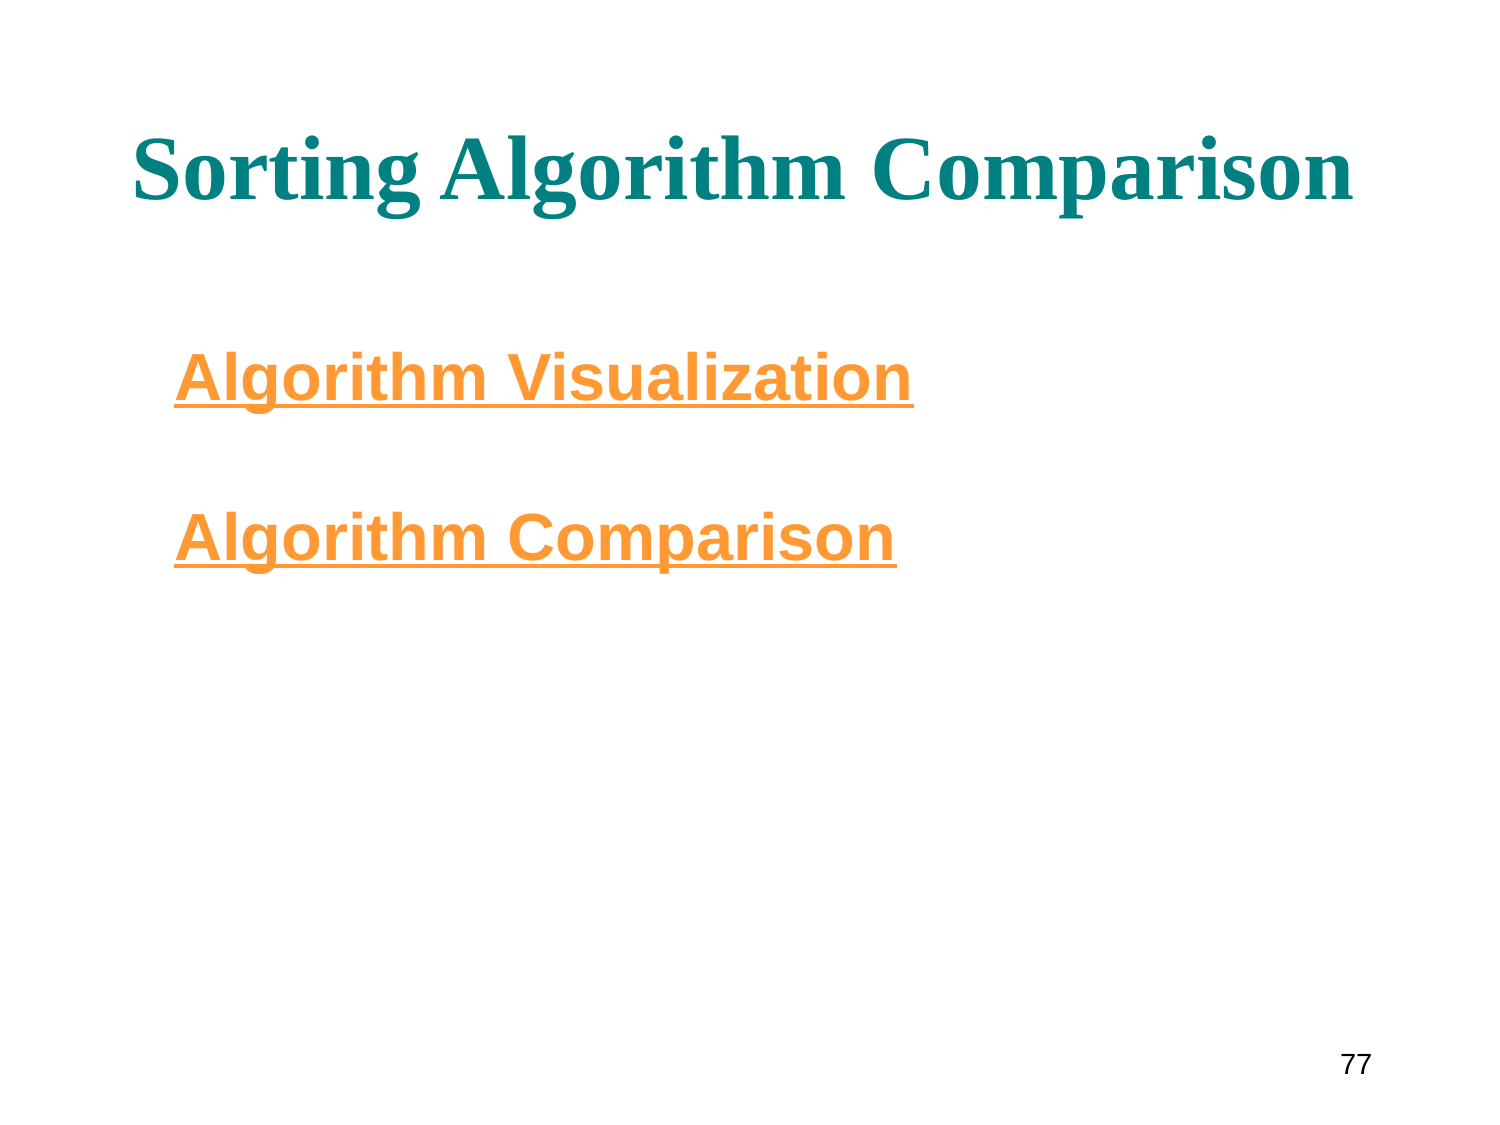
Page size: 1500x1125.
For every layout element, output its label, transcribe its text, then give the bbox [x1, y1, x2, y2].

text_box Algorithm Visualization Algorithm Comparison [159, 326, 1435, 581]
slide_number 77 [1287, 1024, 1388, 1101]
title Sorting Algorithm Comparison [99, 37, 1388, 226]
